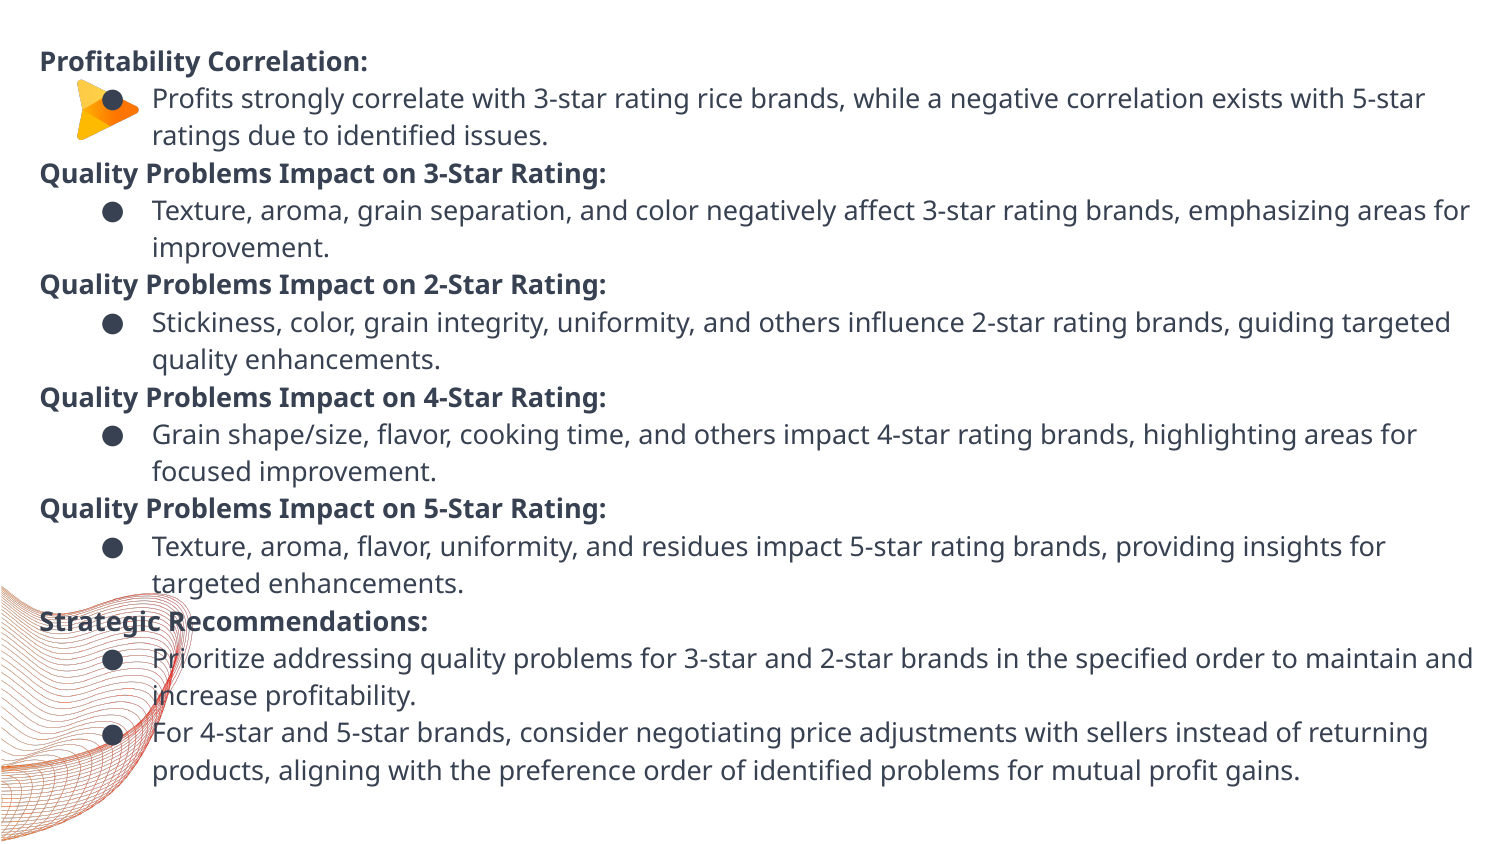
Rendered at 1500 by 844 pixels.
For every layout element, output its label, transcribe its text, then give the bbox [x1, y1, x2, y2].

picture [1, 651, 193, 844]
subtitle Profitability Correlation: Profits strongly correlate with 3-star rating rice brands, while a negative correlation exists with 5-star ratings due to identified issues. Quality Problems Impact on 3-Star Rating: Texture, aroma, grain separation, and color negatively affect 3-star rating brands, emphasizing areas for improvement. Quality Problems Impact on 2-Star Rating: Stickiness, color, grain integrity, uniformity, and others influence 2-star rating brands, guiding targeted quality enhancements. Quality Problems Impact on 4-Star Rating: Grain shape/size, flavor, cooking time, and others impact 4-star rating brands, highlighting areas for focused improvement. Quality Problems Impact on 5-Star Rating: Texture, aroma, flavor, uniformity, and residues impact 5-star rating brands, providing insights for targeted enhancements. Strategic Recommendations: Prioritize addressing quality problems for 3-star and 2-star brands in the specified order to maintain and increase profitability. For 4-star and 5-star brands, consider negotiating price adjustments with sellers instead of returning products, aligning with the preference order of identified problems for mutual profit gains. [0, 24, 1500, 651]
